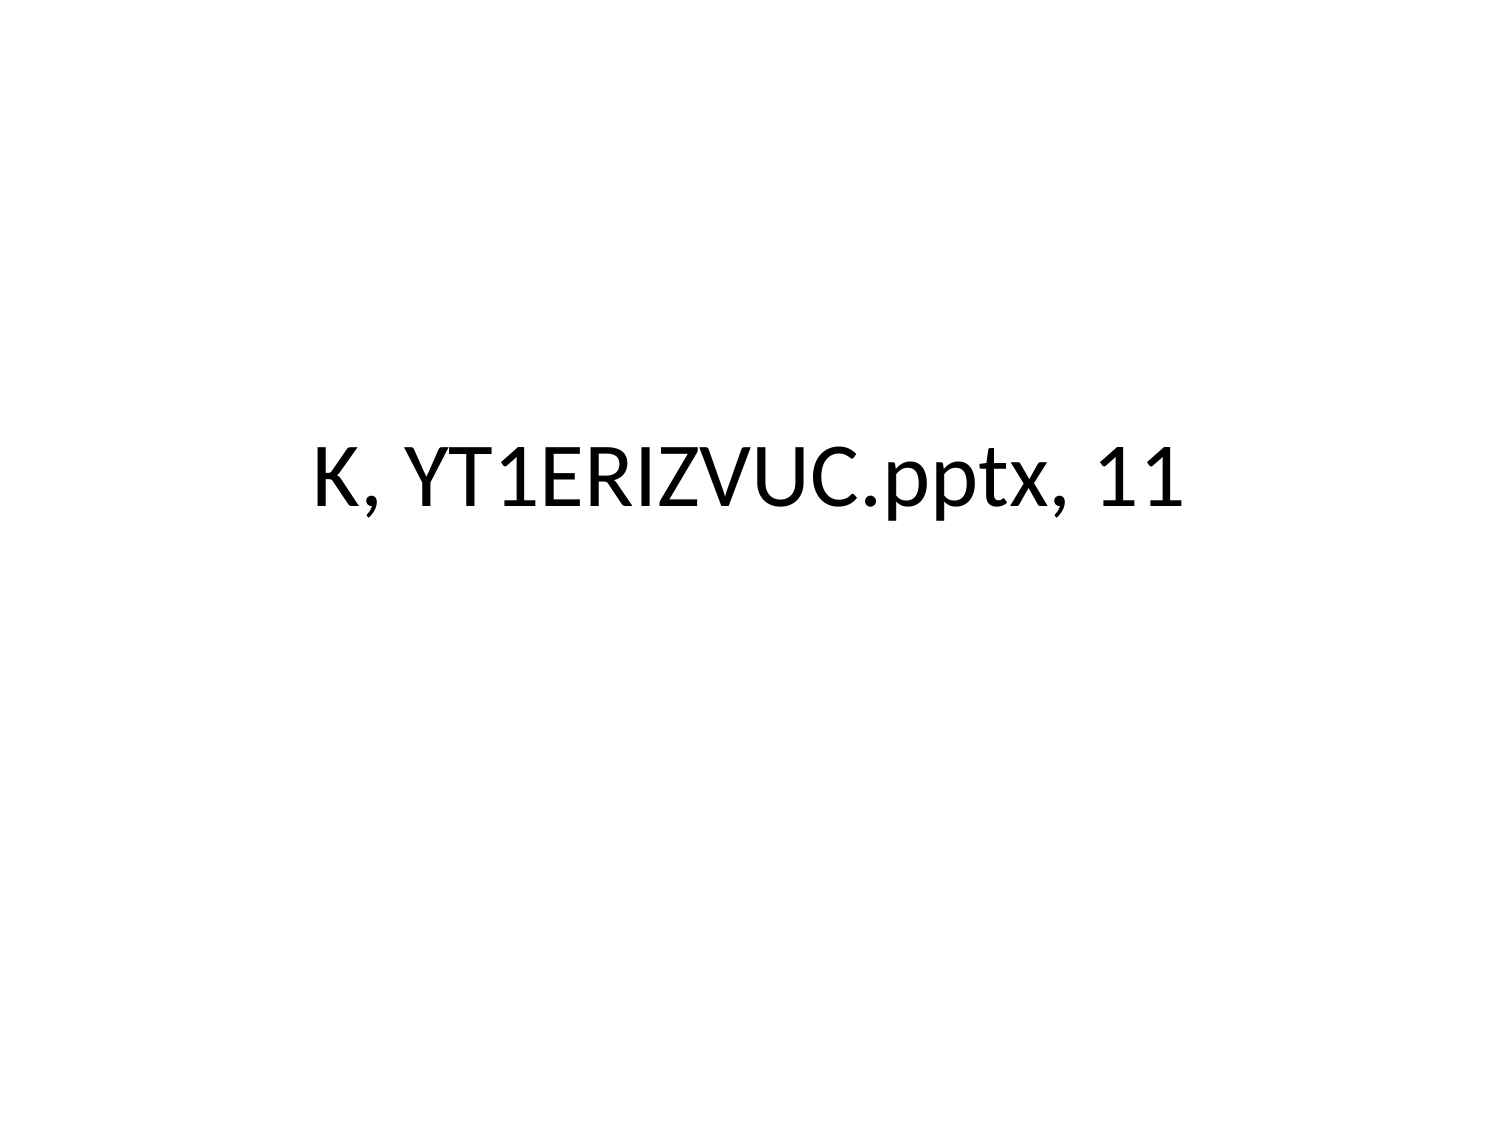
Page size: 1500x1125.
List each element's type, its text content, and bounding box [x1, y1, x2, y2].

title K, YT1ERIZVUC.pptx, 11 [112, 349, 1388, 591]
